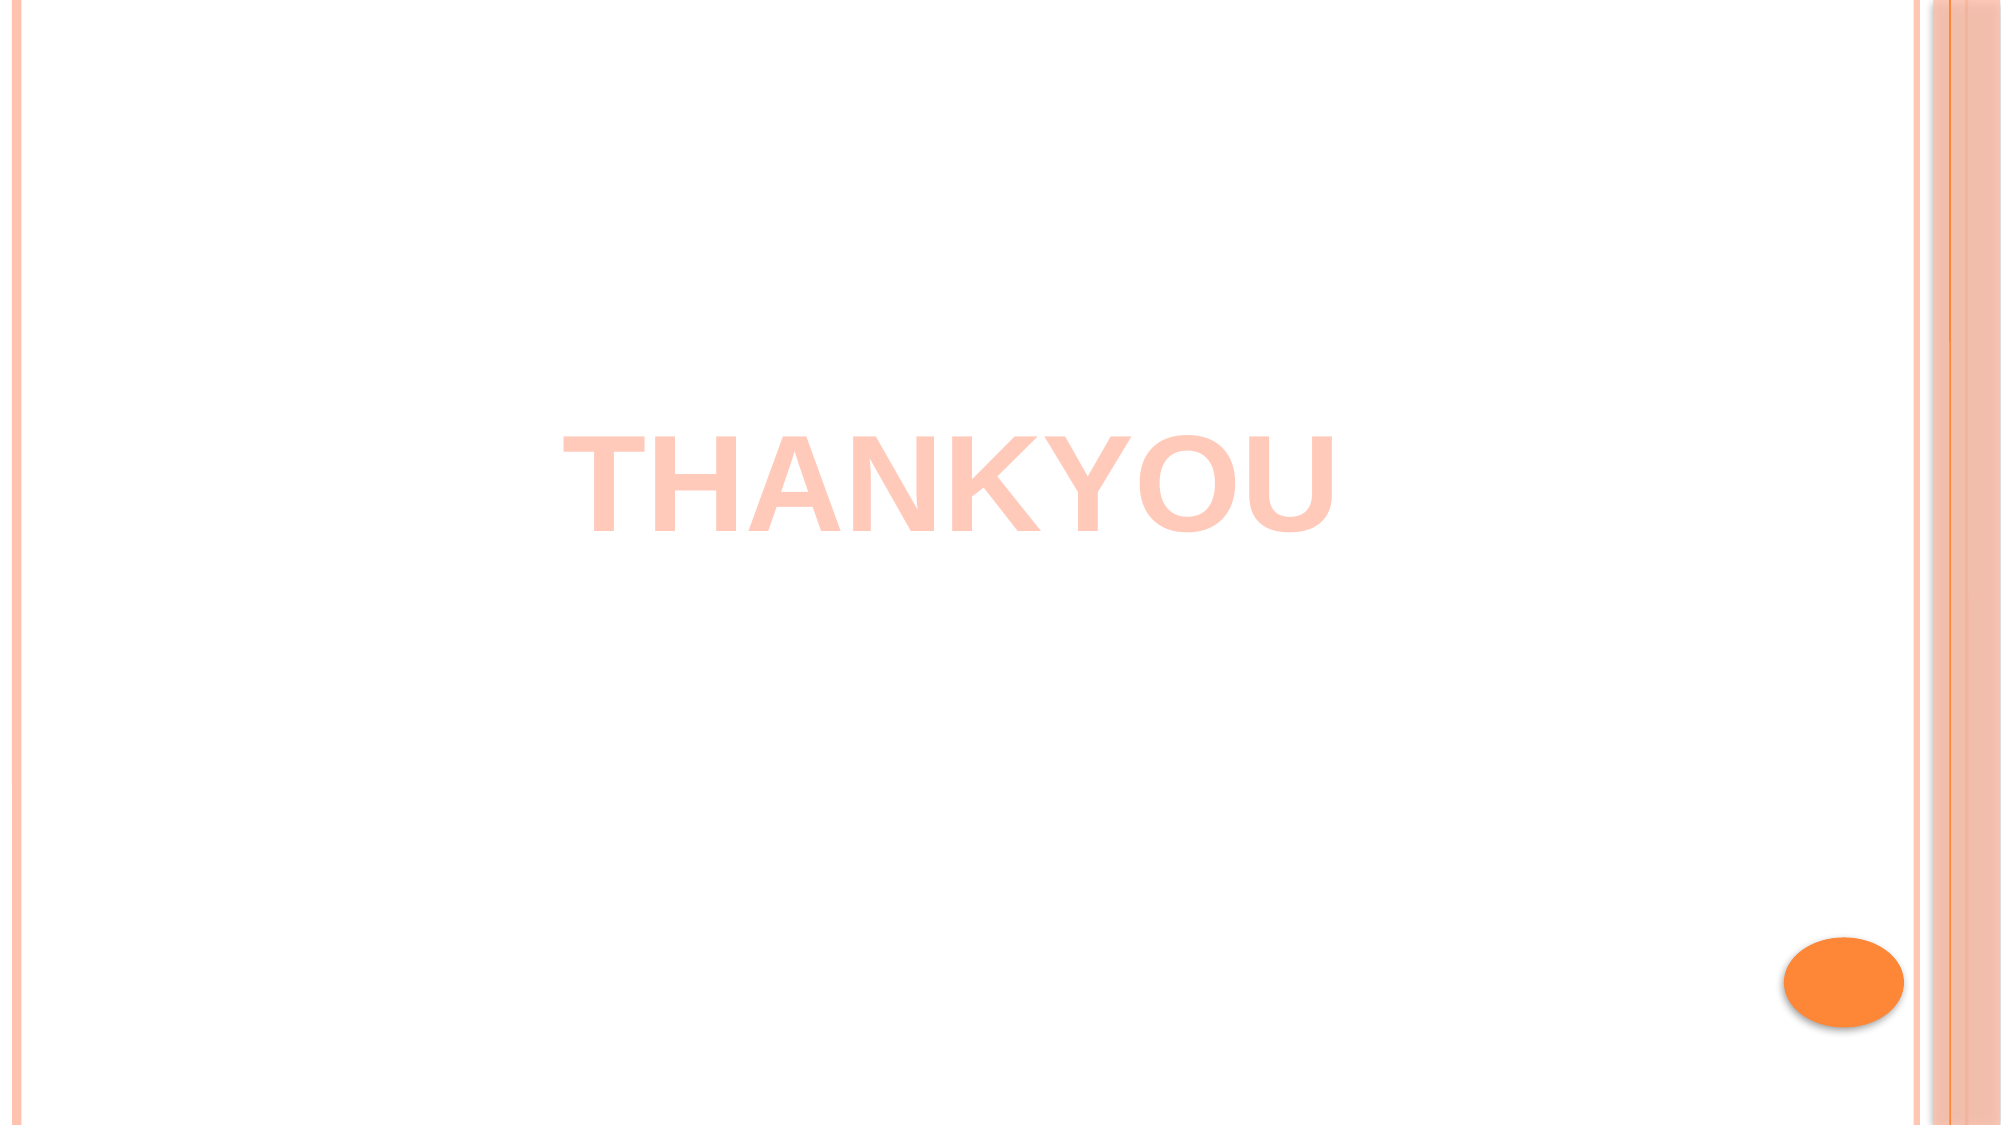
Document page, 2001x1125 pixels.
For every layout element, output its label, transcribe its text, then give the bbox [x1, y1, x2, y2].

text_box THANKYOU [519, 386, 1384, 702]
